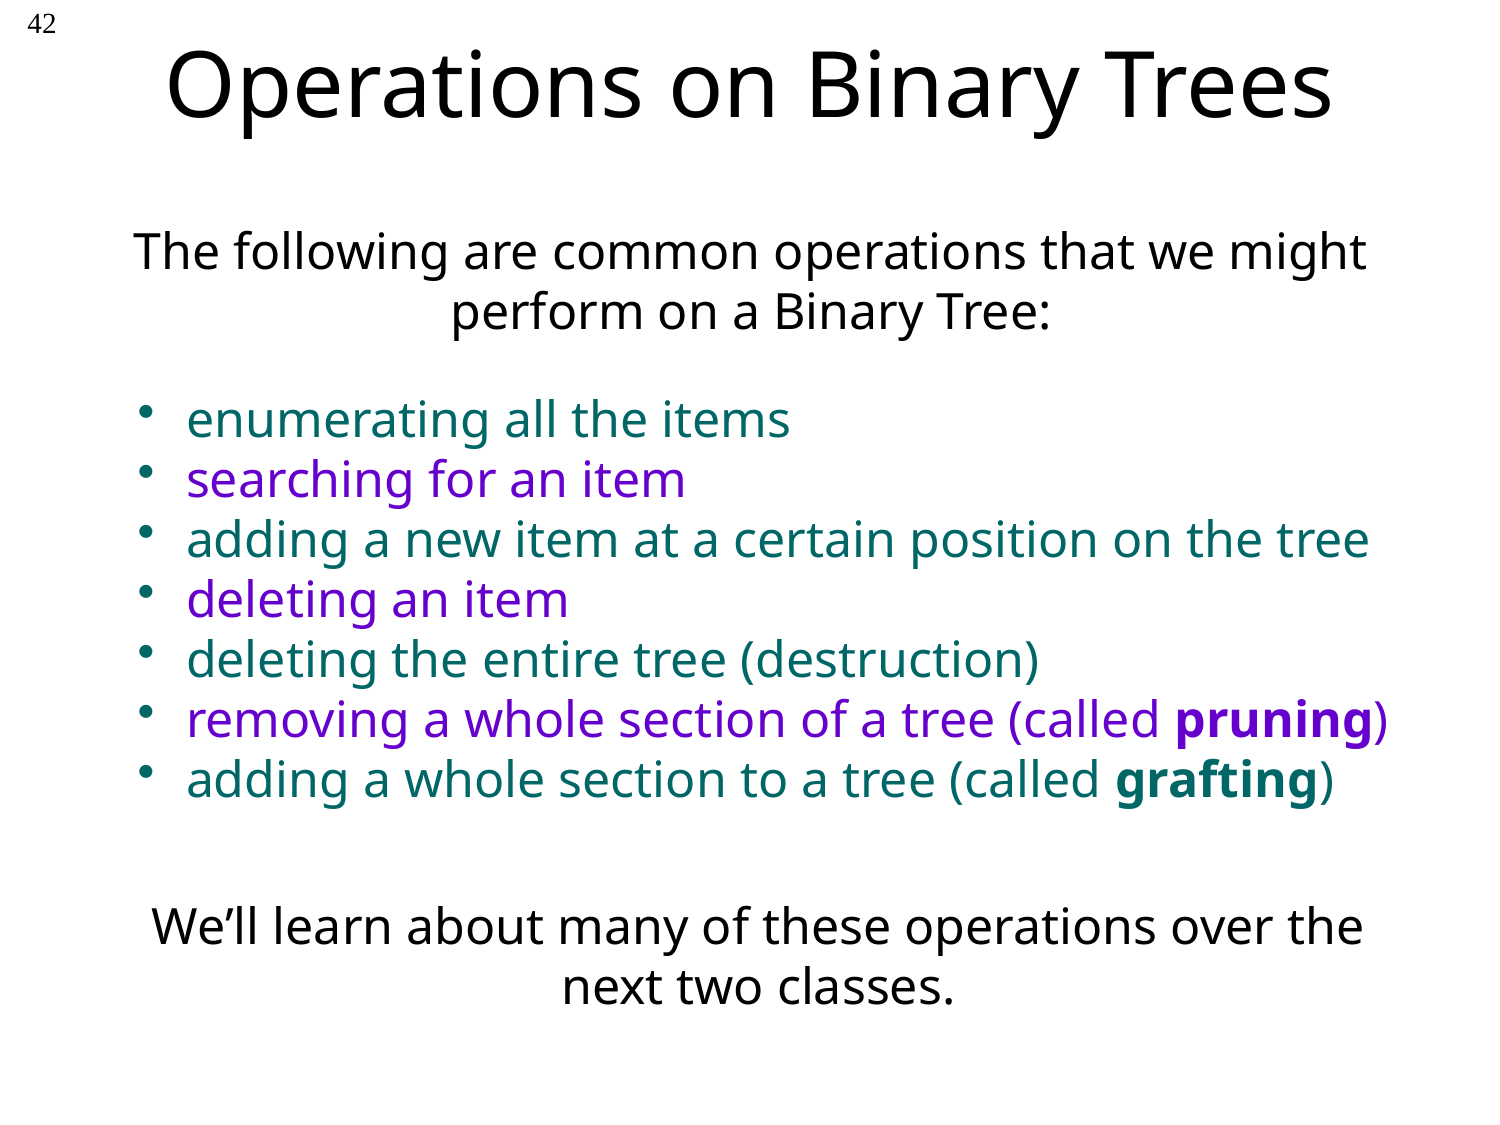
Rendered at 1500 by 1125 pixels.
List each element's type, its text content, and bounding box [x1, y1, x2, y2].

title Operations on Binary Trees [112, 0, 1388, 175]
slide_number 42 [0, 0, 72, 72]
text_box enumerating all the items searching for an item adding a new item at a certain position on the tree deleting an item deleting the entire tree (destruction) removing a whole section of a tree (called pruning) adding a whole section to a tree (called grafting) [122, 380, 1404, 876]
text_box We’ll learn about many of these operations over the next two classes. [109, 887, 1408, 1023]
text_box The following are common operations that we might perform on a Binary Tree: [98, 212, 1404, 348]
